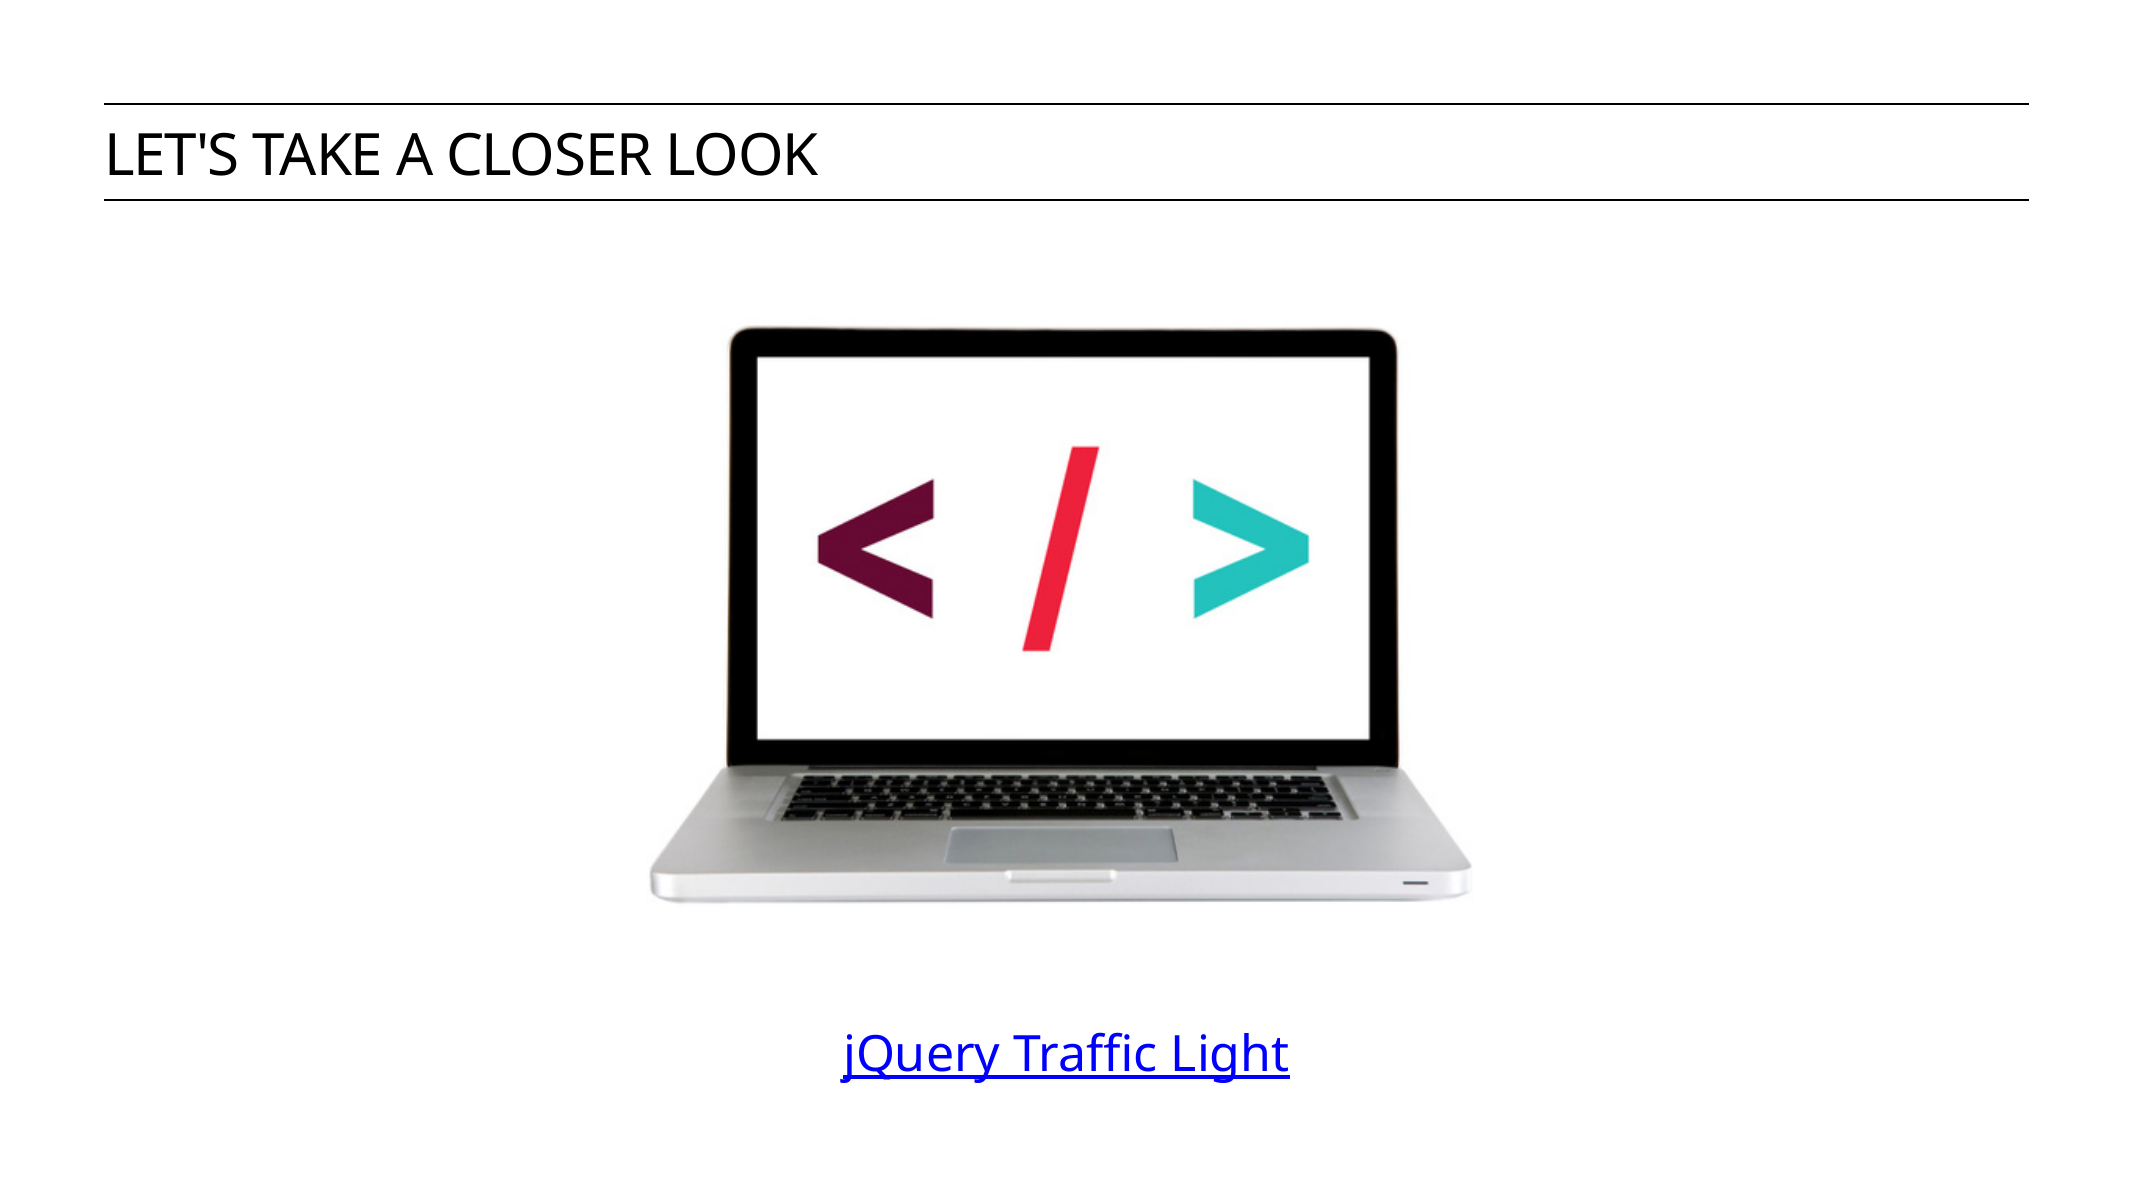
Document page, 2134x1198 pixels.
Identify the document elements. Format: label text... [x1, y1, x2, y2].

picture [534, 252, 1599, 972]
text_box jQuery Traffic Light [834, 1012, 1299, 1098]
text_box Let's take a closer look [104, 120, 1631, 188]
